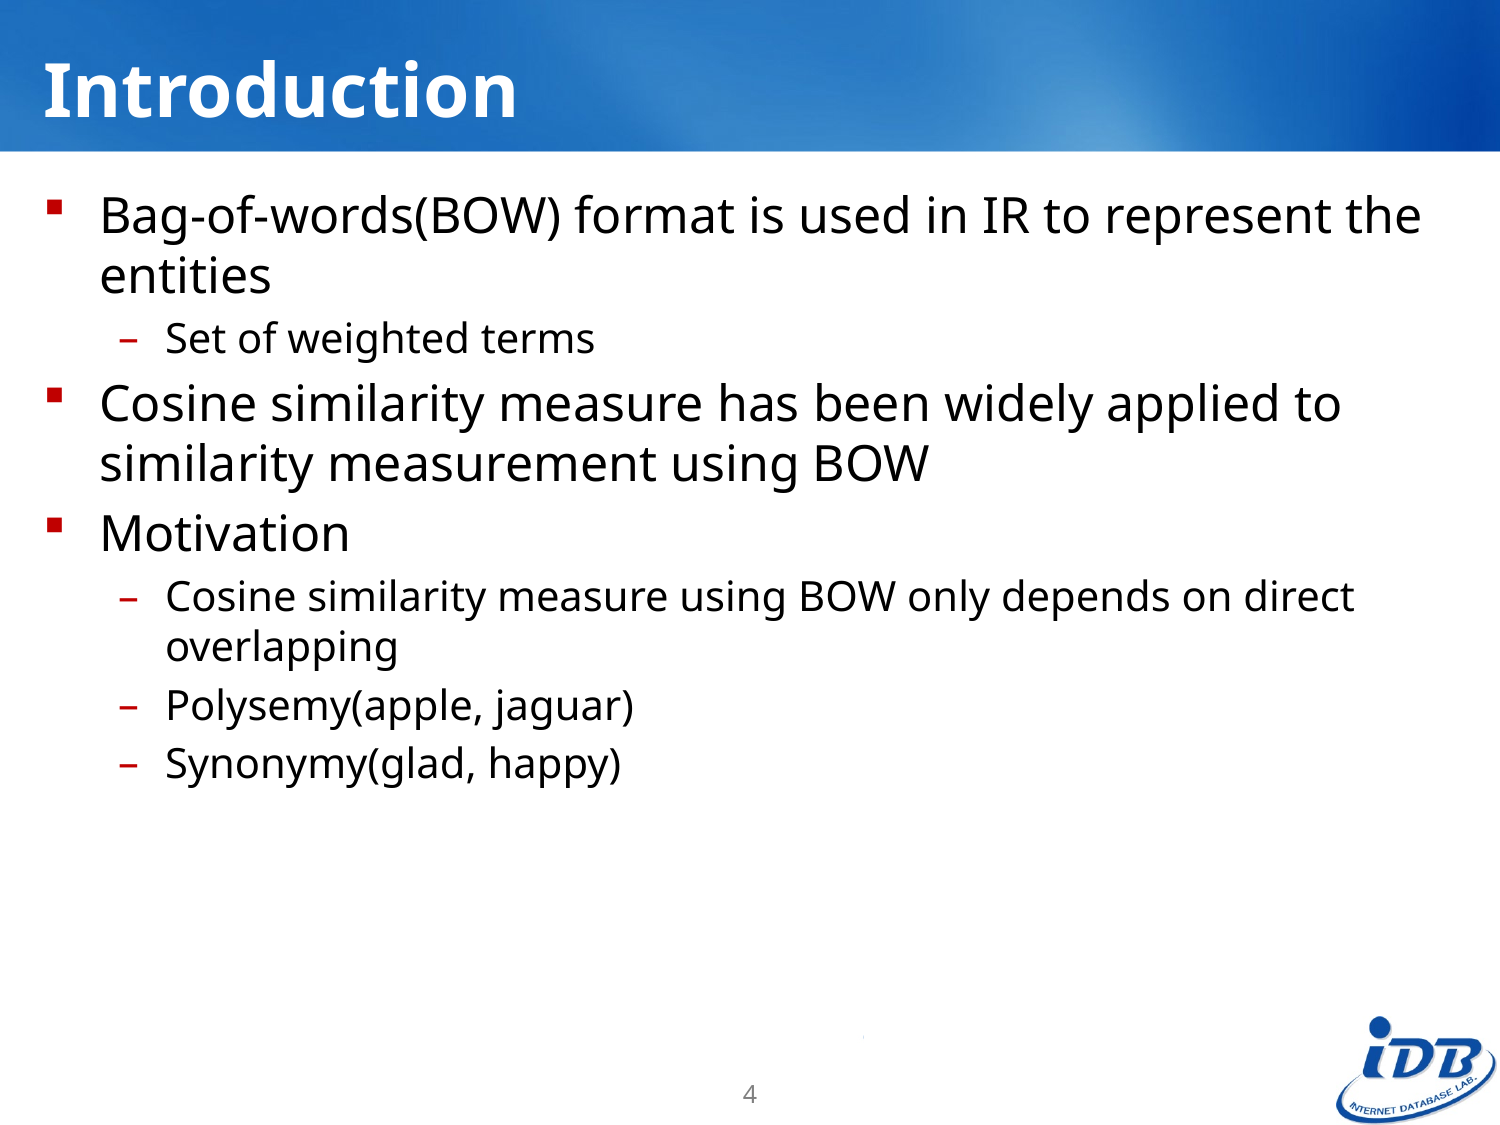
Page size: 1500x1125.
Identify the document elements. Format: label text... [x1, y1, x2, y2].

title Introduction [28, 23, 1472, 153]
list Bag-of-words(BOW) format is used in IR to represent the entities Set of weighted terms Cosine similarity measure has been widely applied to similarity measurement using BOW Motivation Cosine similarity measure using BOW only depends on direct overlapping Polysemy(apple, jaguar) Synonymy(glad, happy) [28, 175, 1472, 1067]
picture [0, 0, 1500, 1125]
slide_number 4 [688, 1078, 812, 1114]
